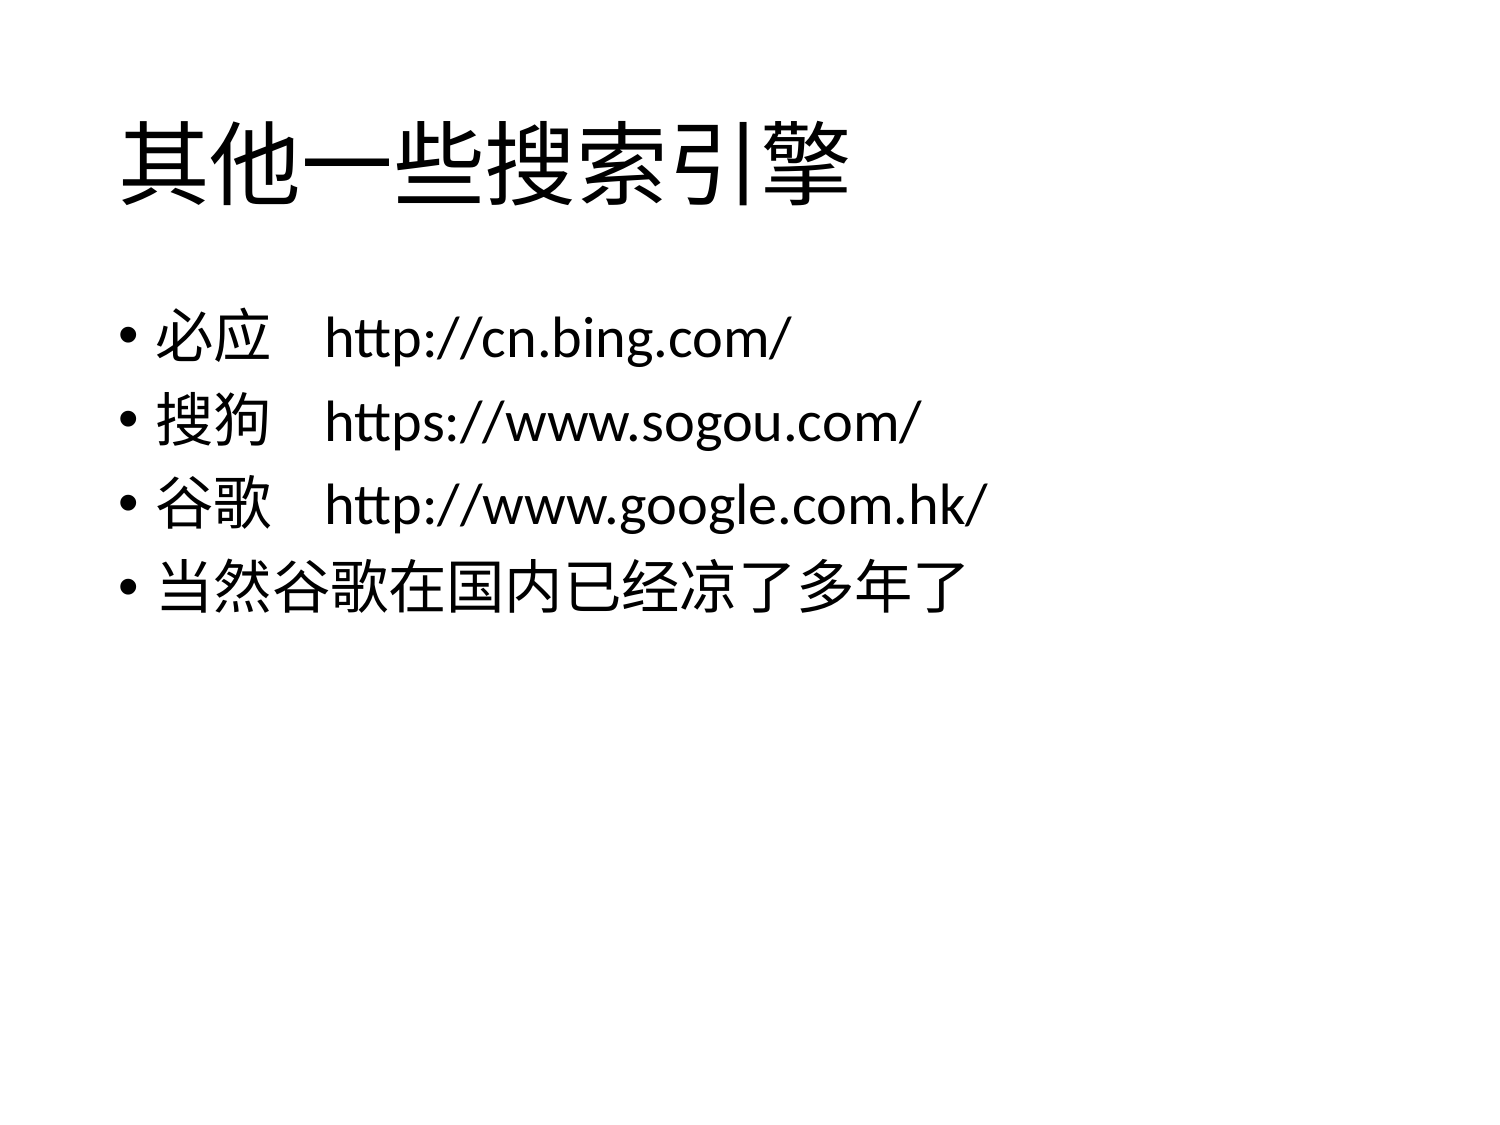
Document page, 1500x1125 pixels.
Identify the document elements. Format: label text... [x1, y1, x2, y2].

title 其他一些搜索引擎 [103, 59, 1397, 278]
list 必应 http://cn.bing.com/ 搜狗 https://www.sogou.com/ 谷歌 http://www.google.com.hk/ 当然谷歌在国内已经凉了多年了 [103, 299, 1397, 1014]
